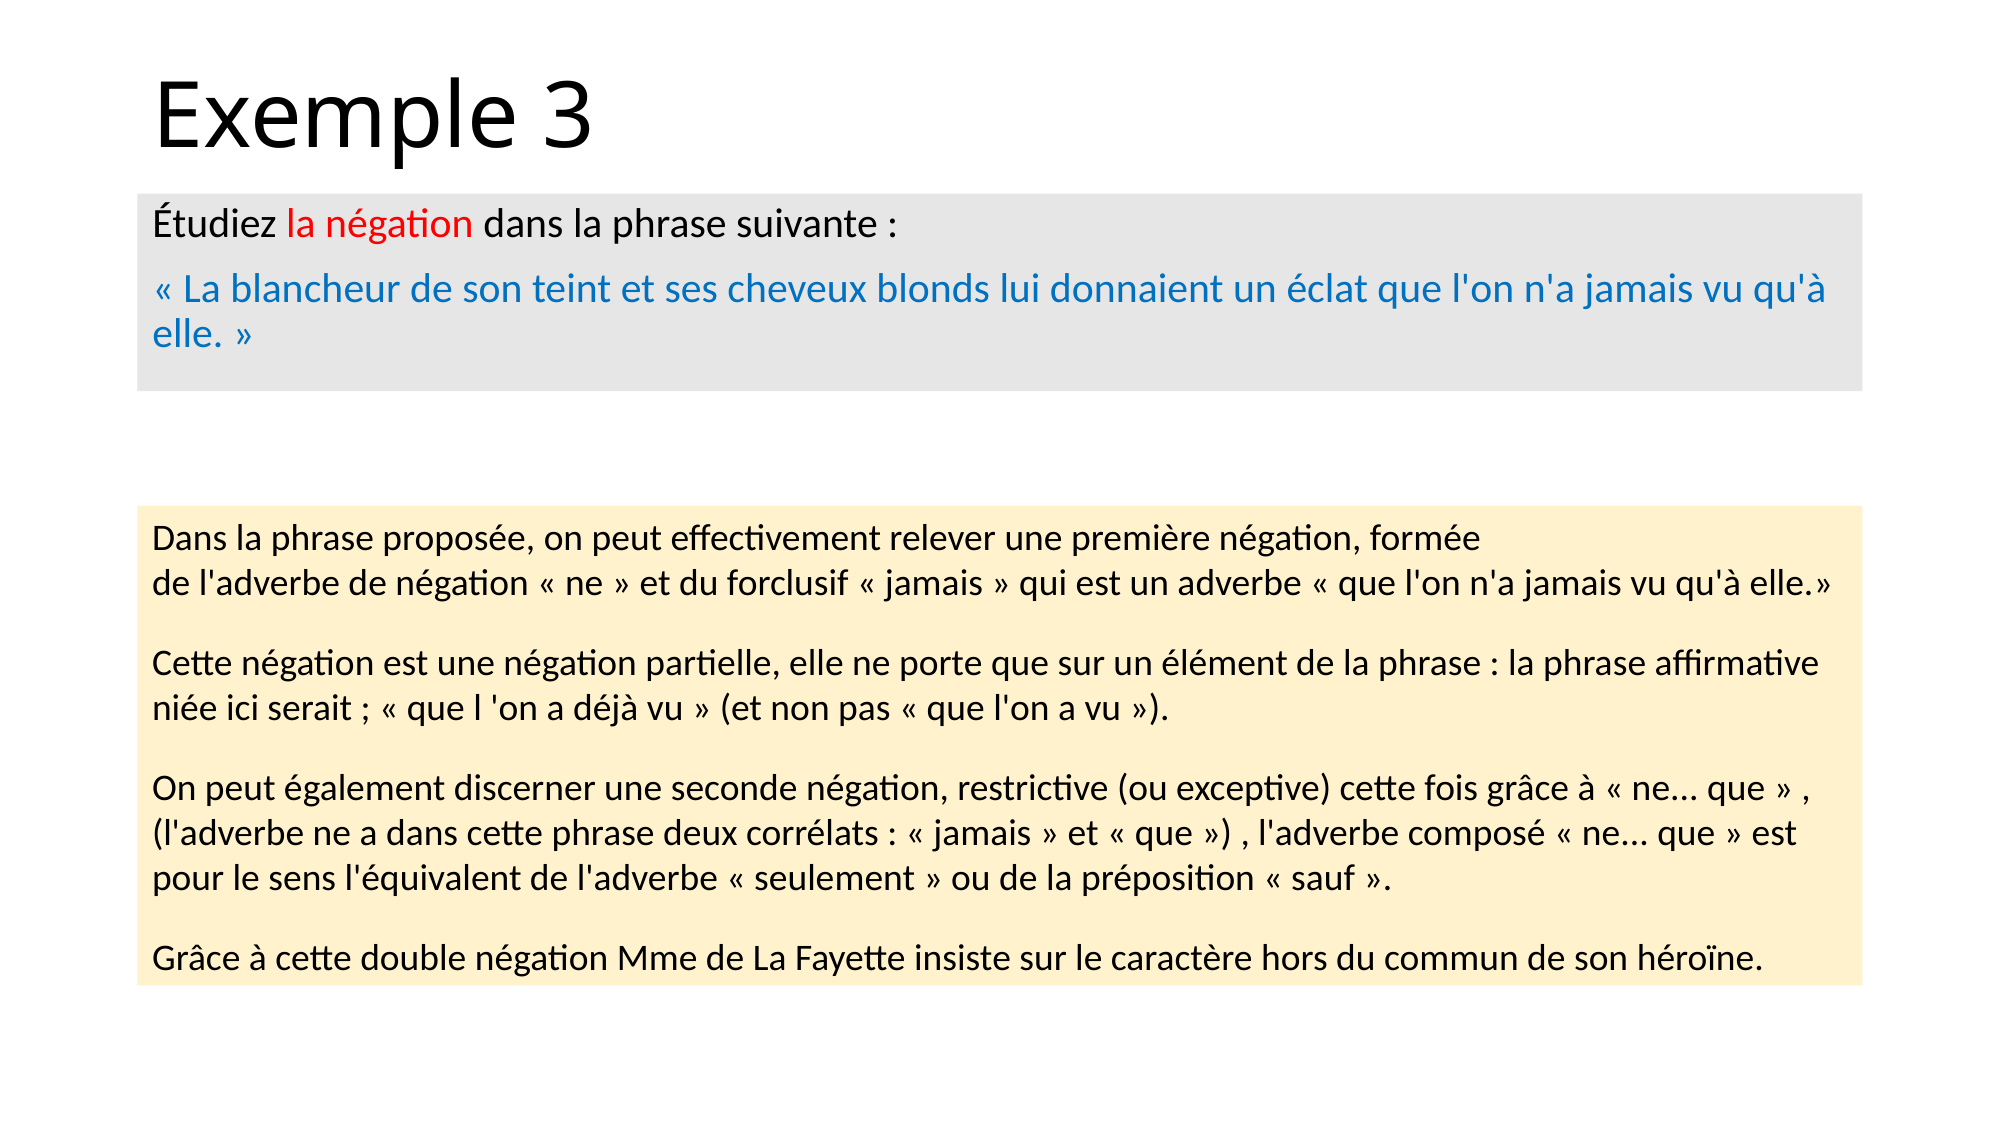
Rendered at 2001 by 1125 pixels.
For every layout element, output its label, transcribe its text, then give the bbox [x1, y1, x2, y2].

title Exemple 3 [137, 24, 1863, 193]
text_box Dans la phrase proposée, on peut effectivement relever une première négation, formée de l'adverbe de négation « ne » et du forclusif « jamais » qui est un adverbe « que l'on n'a jamais vu qu'à elle.» Cette négation est une négation partielle, elle ne porte que sur un élément de la phrase : la phrase affirmative niée ici serait ; « que l 'on a déjà vu » (et non pas « que l'on a vu »). On peut également discerner une seconde négation, restrictive (ou exceptive) cette fois grâce à « ne... que » , (l'adverbe ne a dans cette phrase deux corrélats : « jamais » et « que ») , l'adverbe composé « ne... que » est pour le sens l'équivalent de l'adverbe « seulement » ou de la préposition « sauf ». Grâce à cette double négation Mme de La Fayette insiste sur le caractère hors du commun de son héroïne. [137, 505, 1863, 986]
list Étudiez la négation dans la phrase suivante : « La blancheur de son teint et ses cheveux blonds lui donnaient un éclat que l'on n'a jamais vu qu'à elle. » [137, 193, 1863, 392]
